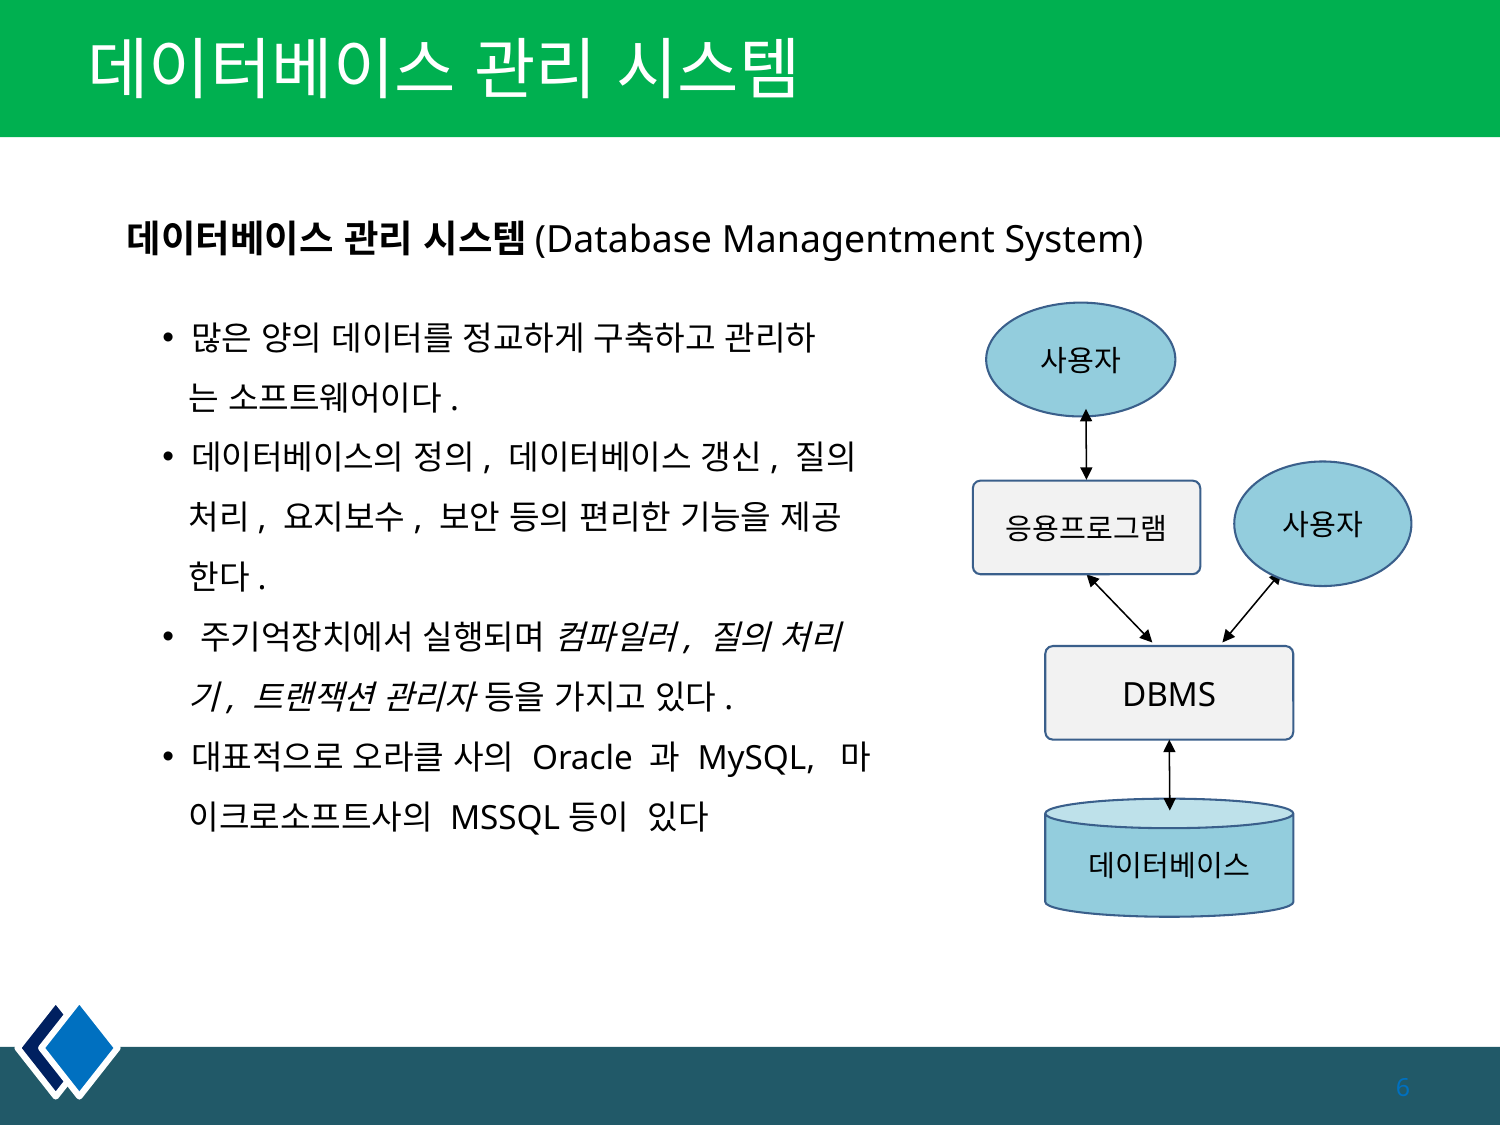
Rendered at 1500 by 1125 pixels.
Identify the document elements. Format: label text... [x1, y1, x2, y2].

text_box DBMS [1043, 643, 1296, 742]
text_box 응용프로그램 [970, 478, 1203, 577]
text_box 사용자 [984, 300, 1178, 419]
list 데이터베이스 관리 시스템(Database Managentment System) [76, 184, 1471, 268]
slide_number 6 [1340, 1058, 1425, 1119]
text_box 많은 양의 데이터를 정교하게 구축하고 관리하 는 소프트웨어이다. 데이터베이스의 정의, 데이터베이스 갱신, 질의 처리, 요지보수, 보안 등의 편리한 기능을 제공 한다. 주기억장치에서 실행되며 컴파일러, 질의 처리 기, 트랜잭션 관리자 등을 가지고 있다. 대표적으로 오라클 사의 Oracle 과 MySQL, 마 이크로소프트사의 MSSQL등이 있다 [147, 289, 904, 844]
text_box 부서이름 위치 [1049, 801, 1290, 826]
text_box 데이터베이스 [1043, 796, 1296, 919]
title 데이터베이스 관리 시스템 [0, 0, 939, 138]
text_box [1086, 573, 1153, 643]
text_box 사용자 [1232, 459, 1414, 589]
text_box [1222, 571, 1282, 643]
